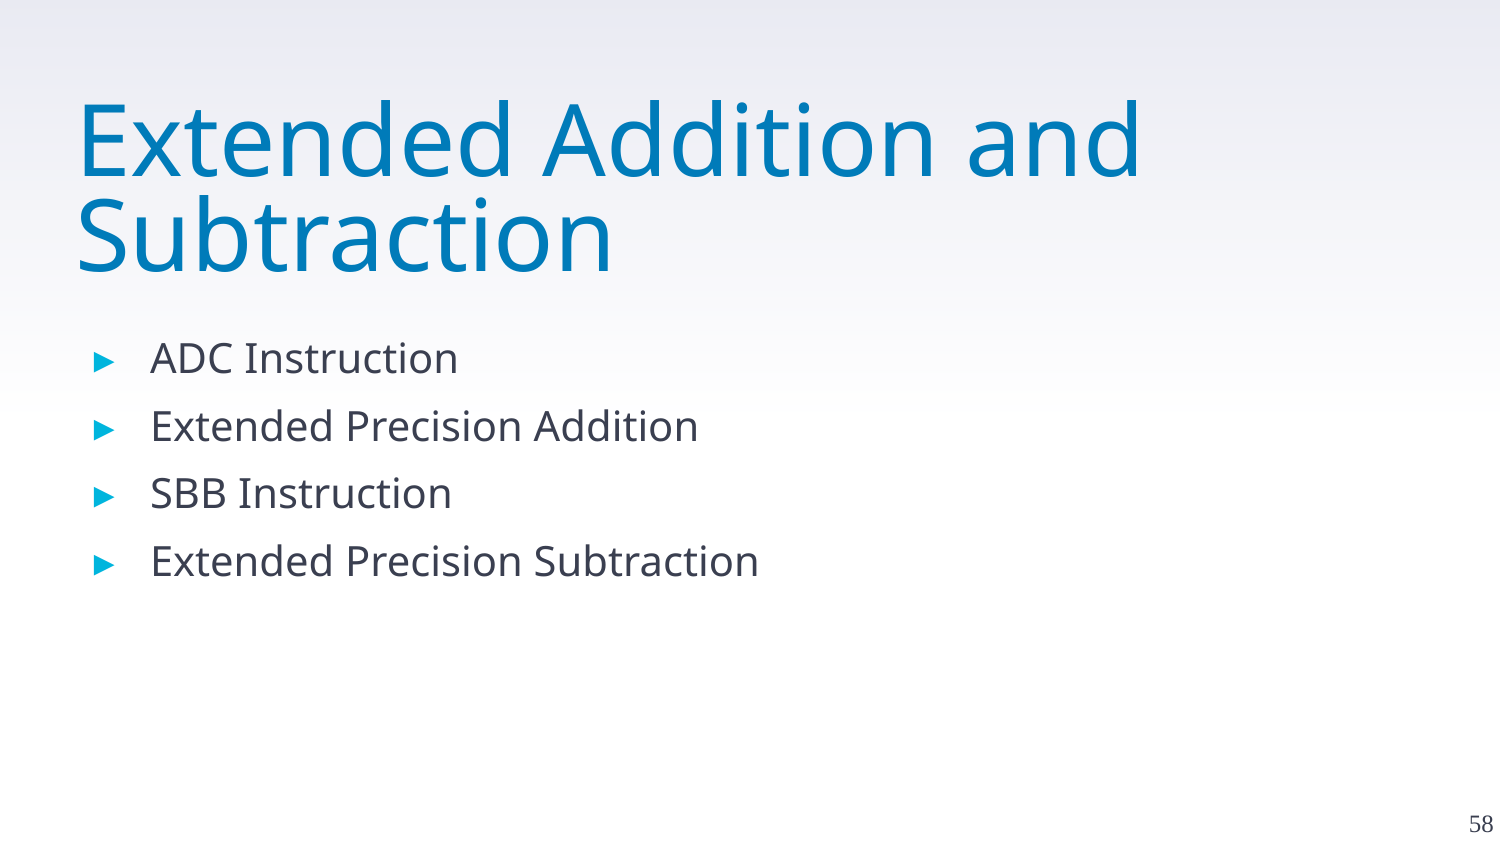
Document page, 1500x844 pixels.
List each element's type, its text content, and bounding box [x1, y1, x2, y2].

list ADC Instruction Extended Precision Addition SBB Instruction Extended Precision Subtraction [75, 327, 1419, 767]
title Extended Addition and Subtraction [75, 99, 1419, 277]
slide_number 58 [1418, 760, 1494, 838]
